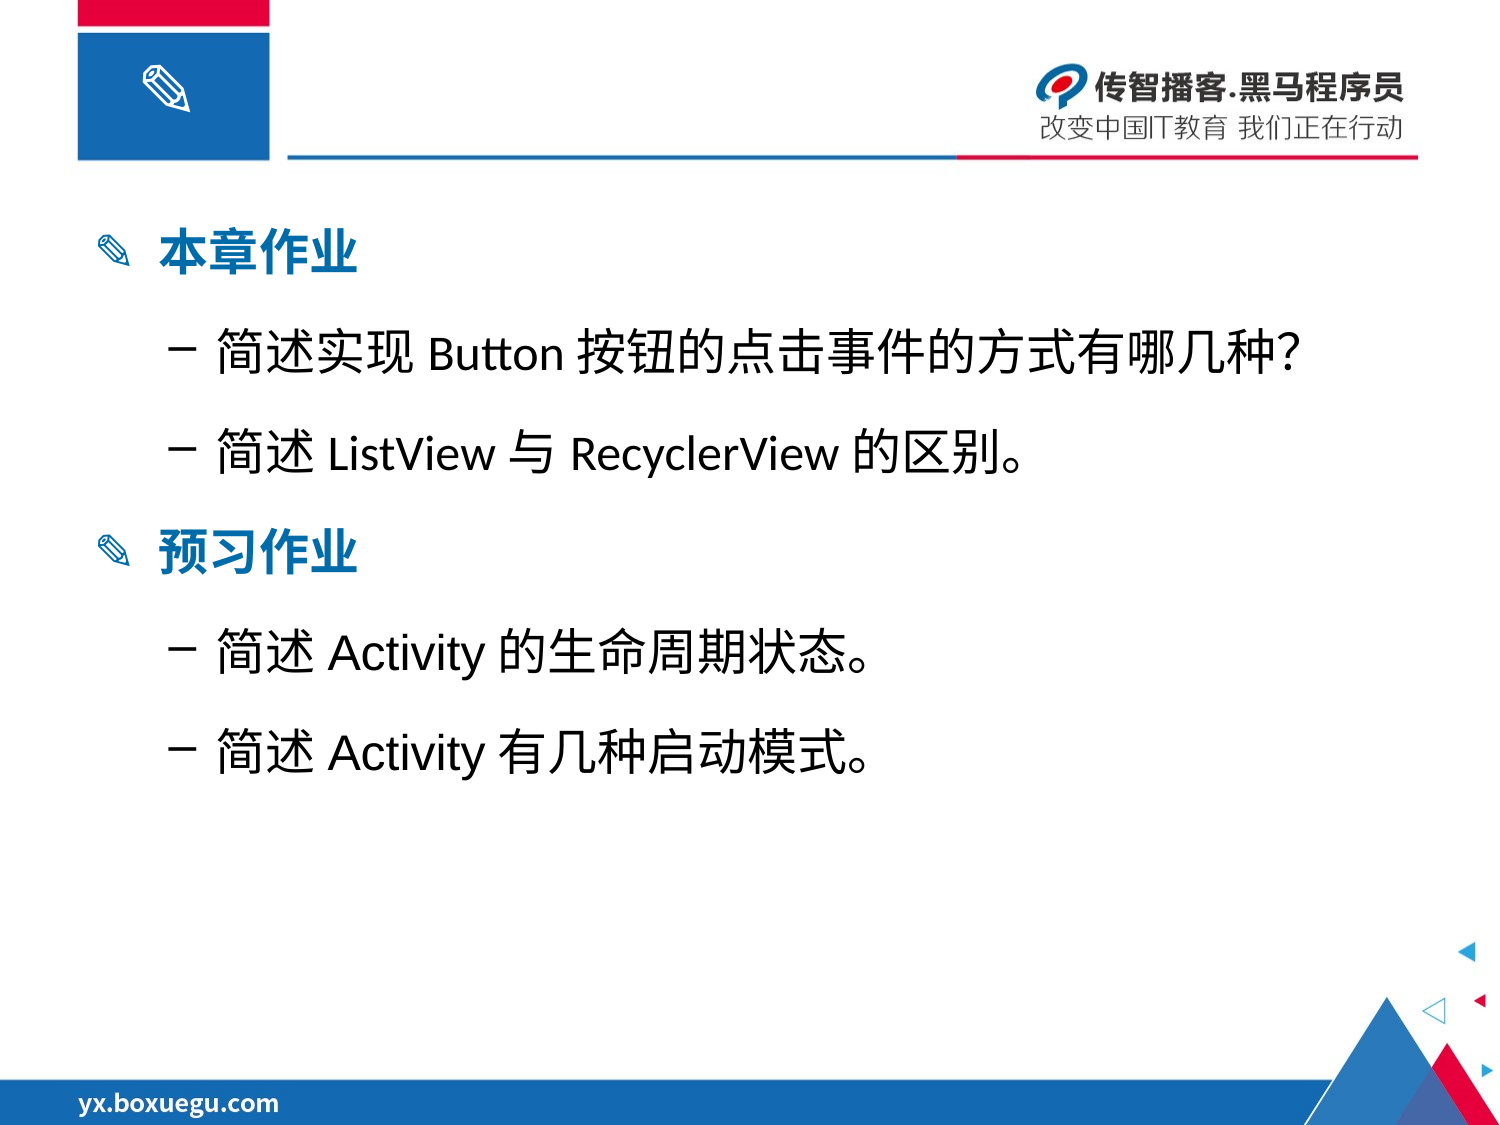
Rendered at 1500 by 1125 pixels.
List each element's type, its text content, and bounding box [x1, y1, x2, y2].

picture [0, 0, 1500, 1125]
text_box ✎ 本章作业 简述实现Button按钮的点击事件的方式有哪几种？ 简述ListView与RecyclerView的区别。 ✎ 预习作业 简述Activity的生命周期状态。 简述Activity有几种启动模式。 [78, 213, 1388, 894]
